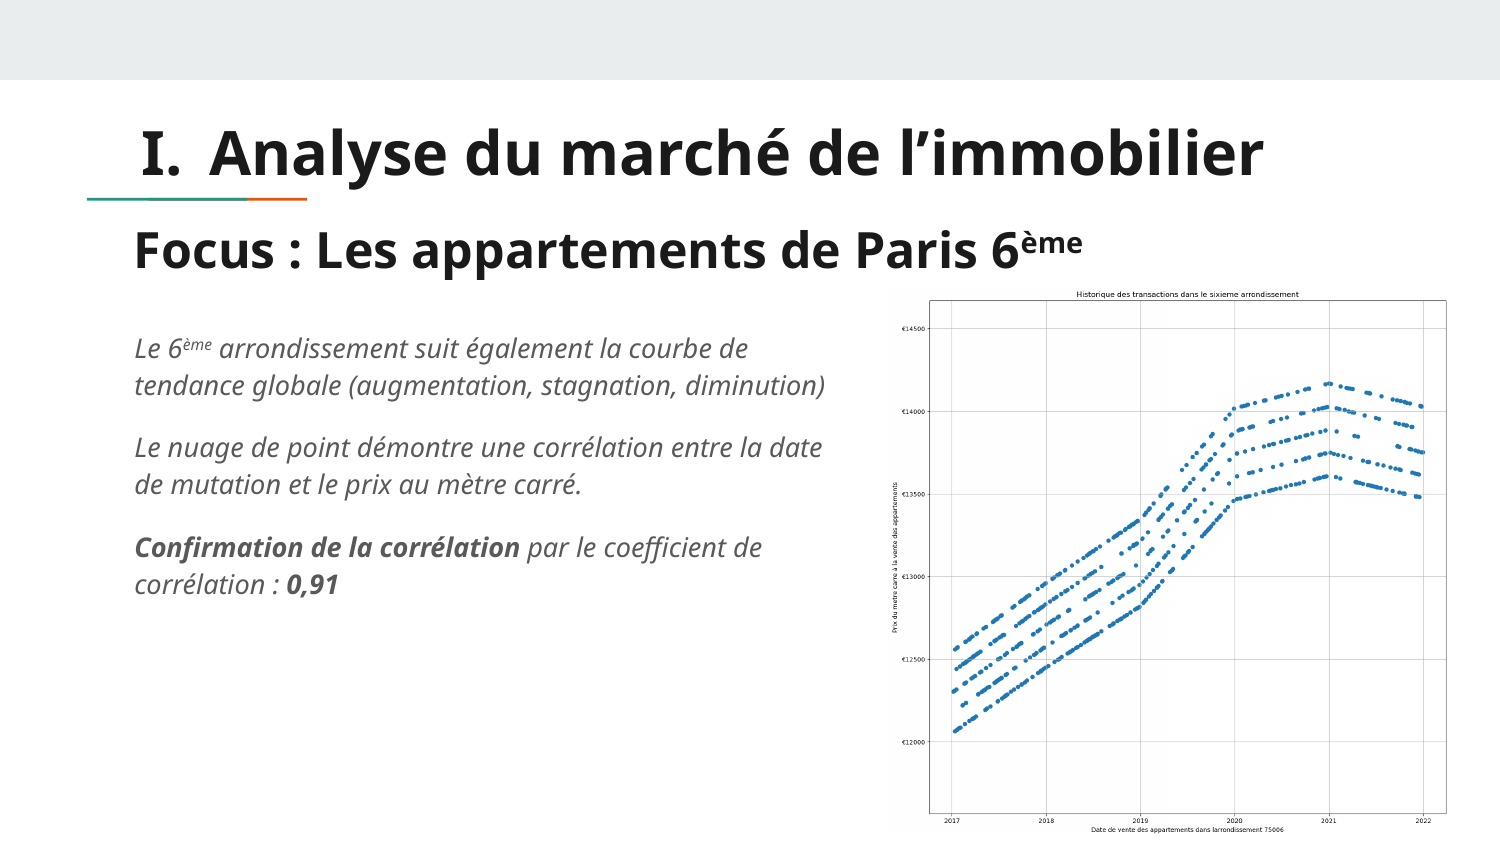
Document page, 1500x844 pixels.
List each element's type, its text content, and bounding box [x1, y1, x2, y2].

picture [888, 286, 1451, 837]
text_box Focus : Les appartements de Paris 6ème [119, 211, 1485, 287]
list Le 6ème arrondissement suit également la courbe de tendance globale (augmentation, stagnation, diminution) Le nuage de point démontre une corrélation entre la date de mutation et le prix au mètre carré. Confirmation de la corrélation par le coefficient de corrélation : 0,91 [119, 311, 872, 784]
title Analyse du marché de l’immobilier [119, 99, 1381, 188]
